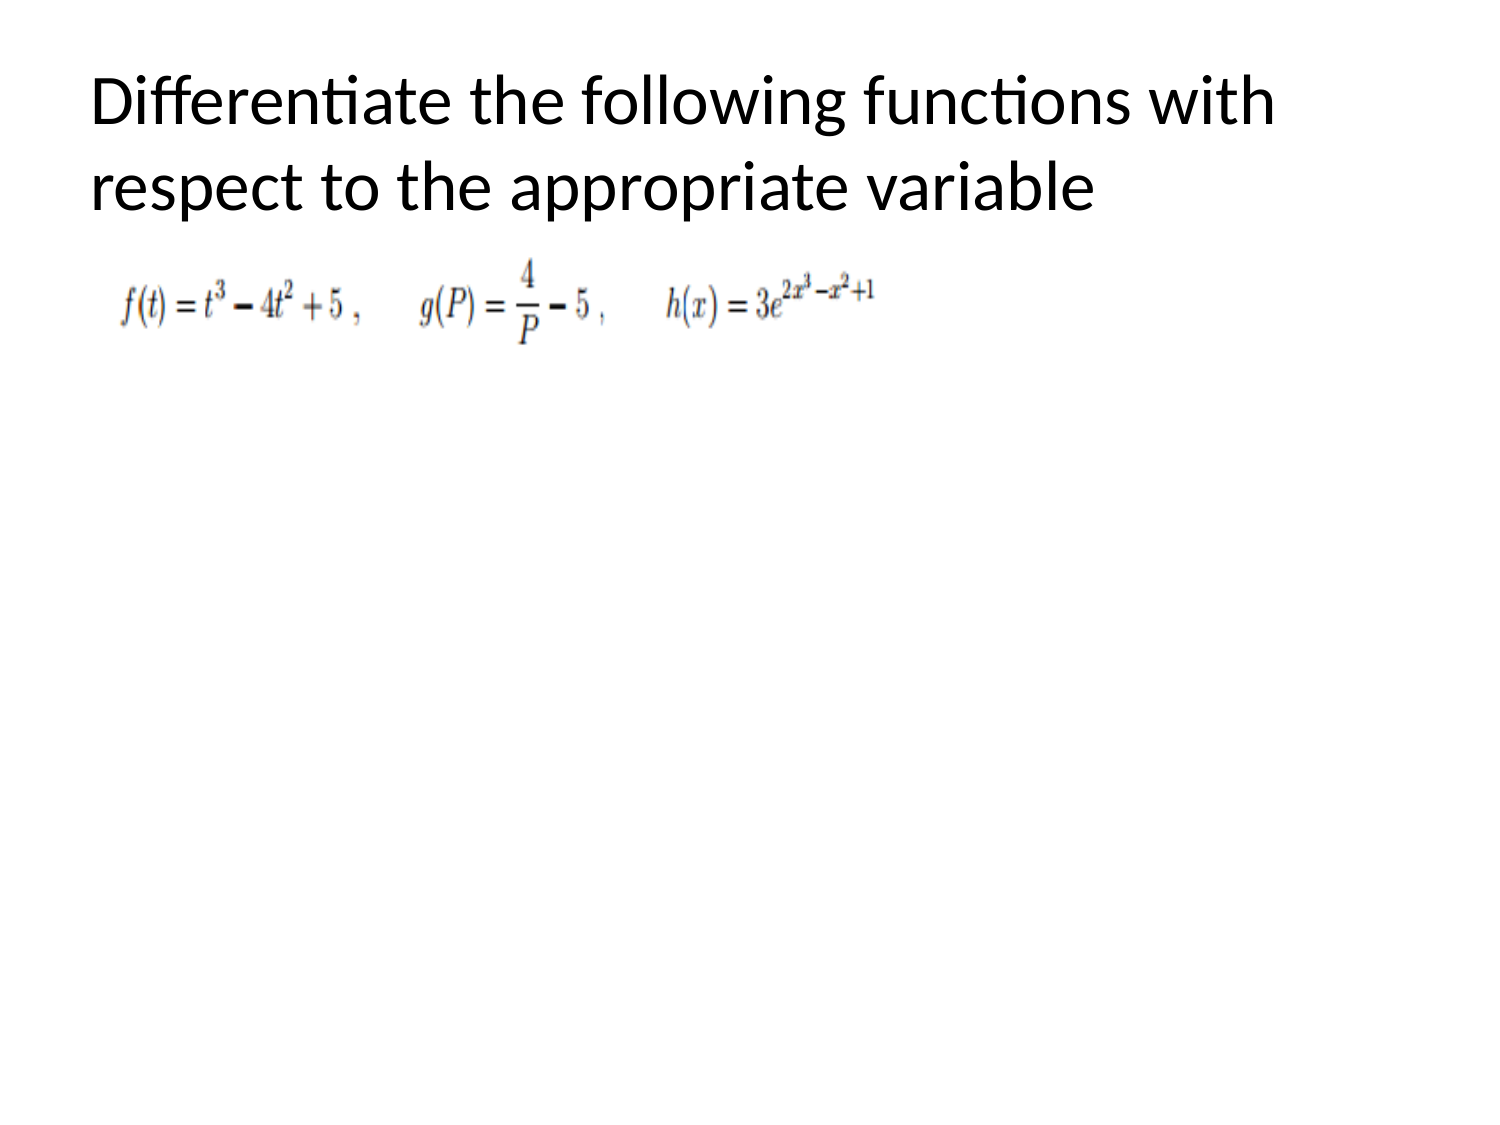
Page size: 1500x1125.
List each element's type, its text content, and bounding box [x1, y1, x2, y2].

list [88, 243, 904, 374]
title Diﬀerentiate the following functions with respect to the appropriate variable [75, 45, 1425, 233]
